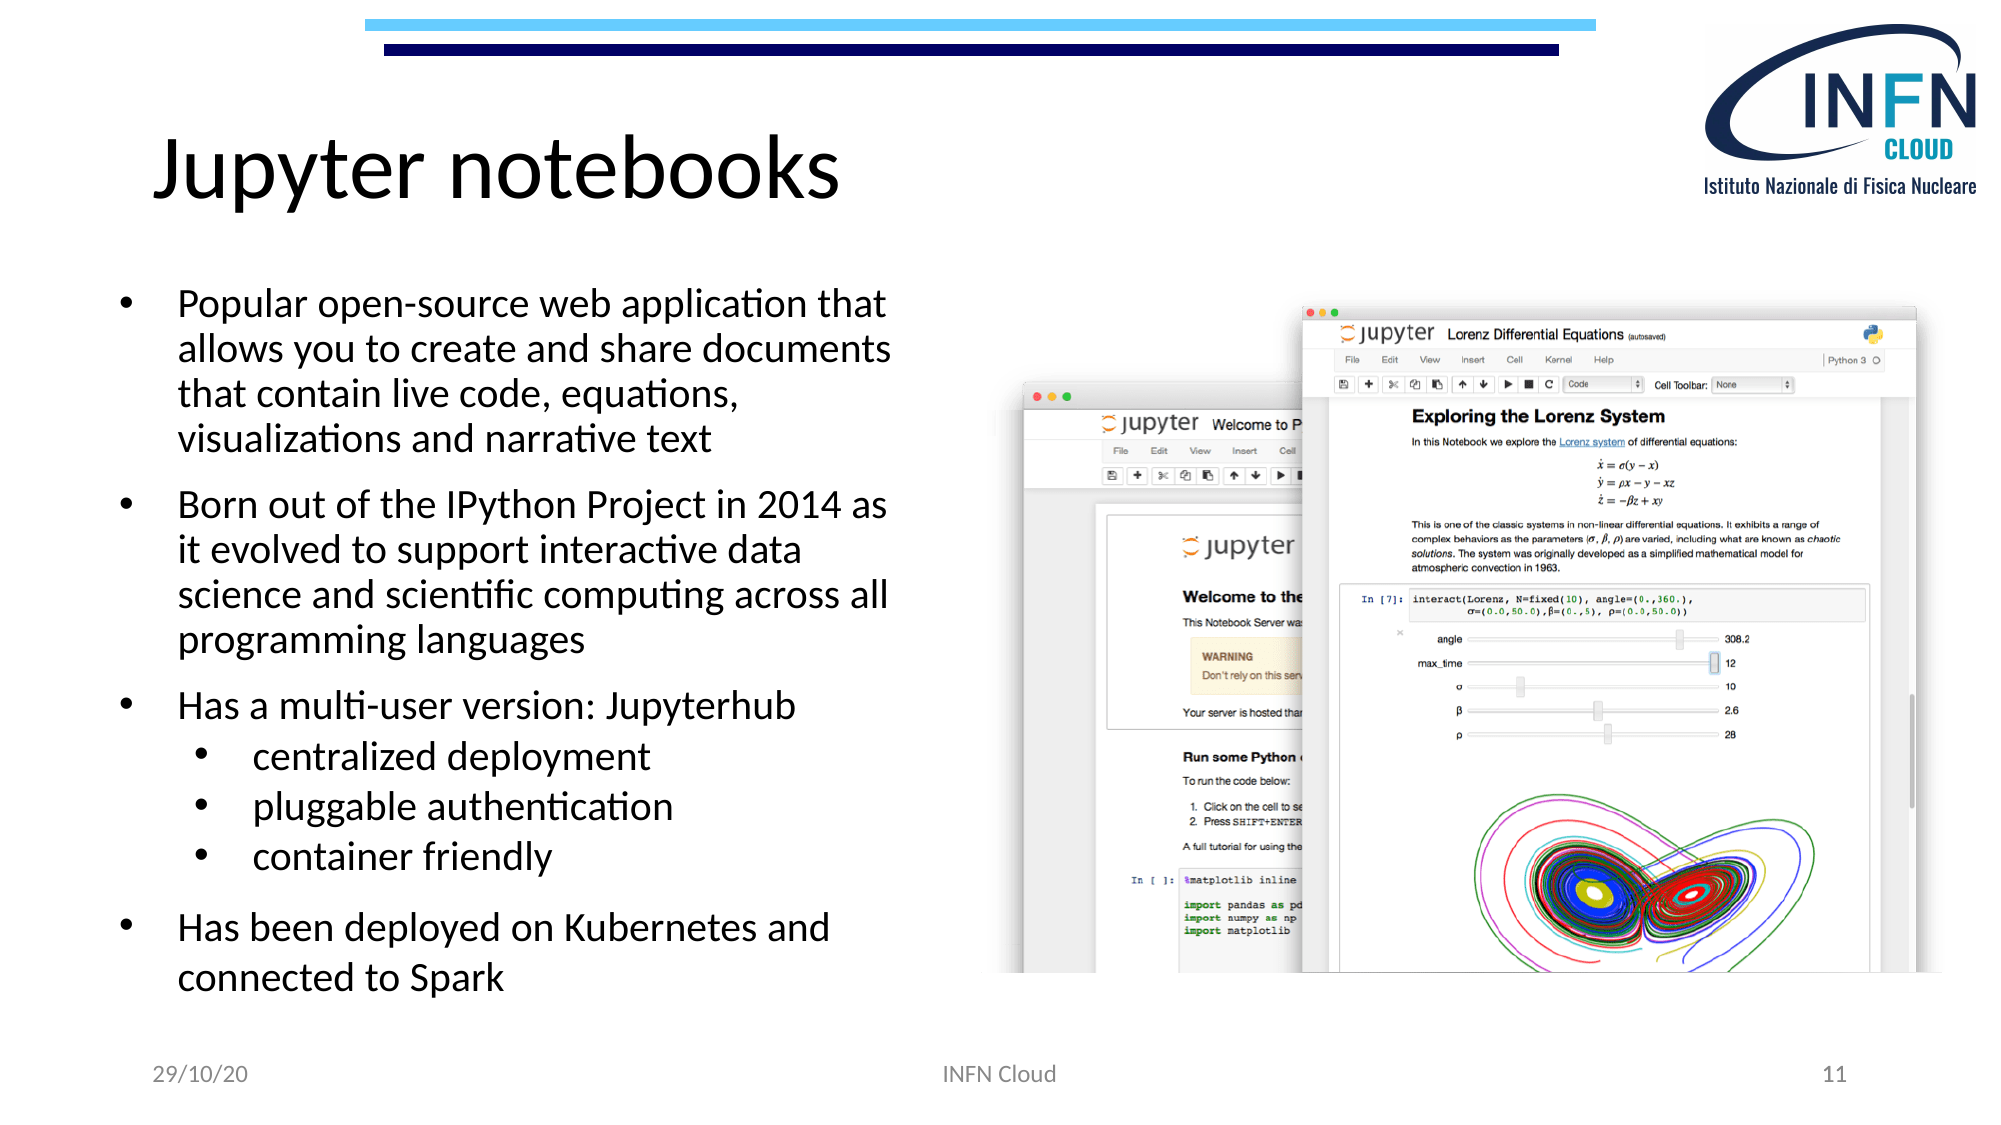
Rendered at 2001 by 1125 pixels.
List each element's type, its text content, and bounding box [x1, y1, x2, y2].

title Jupyter notebooks [137, 59, 1863, 278]
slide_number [137, 1042, 588, 1103]
list Popular open-source web application that allows you to create and share documents that contain live code, equations, visualizations and narrative text Born out of the IPython Project in 2014 as it evolved to support interactive data science and scientific computing across all programming languages Has a multi-user version: Jupyterhub centralized deployment pluggable authentication container friendly Has been deployed on Kubernetes and connected to Spark [87, 274, 925, 1070]
footer INFN Cloud [662, 1042, 1338, 1103]
slide_number ‹#› [1412, 1042, 1863, 1103]
picture [1705, 24, 1976, 194]
picture [981, 290, 1945, 973]
